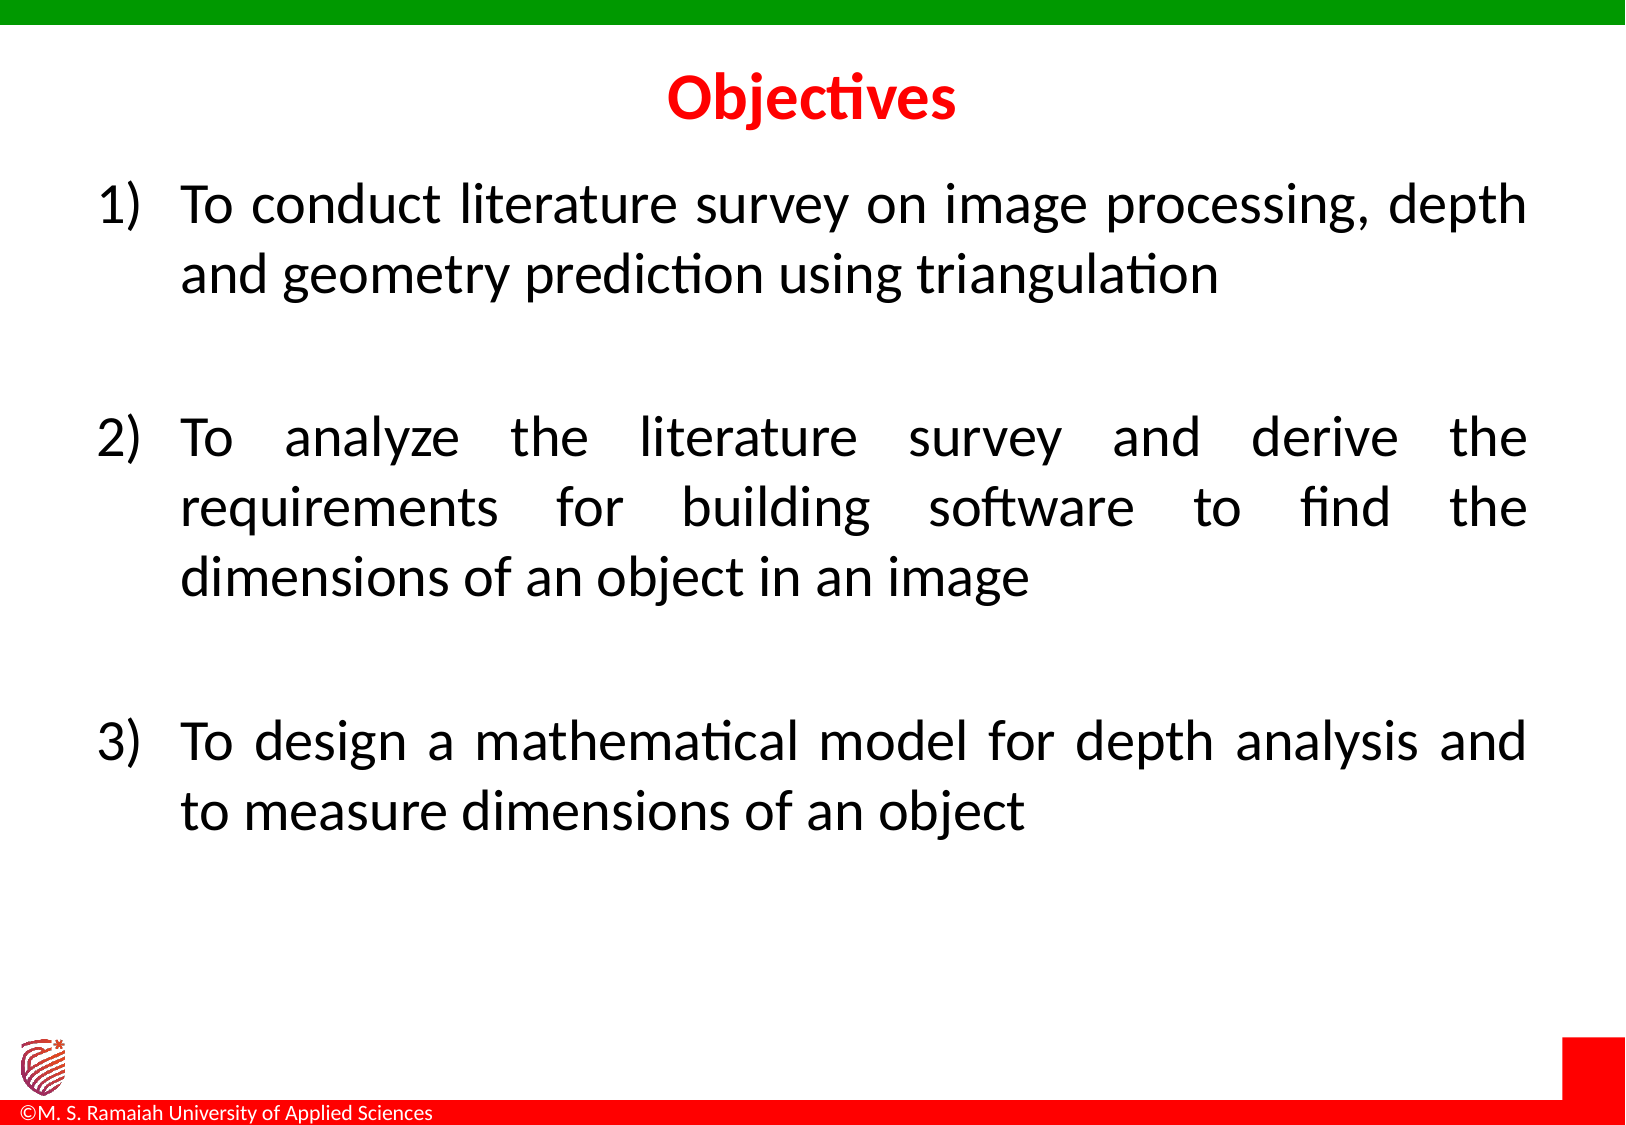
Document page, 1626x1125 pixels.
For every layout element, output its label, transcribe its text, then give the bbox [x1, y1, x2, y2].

list To conduct literature survey on image processing, depth and geometry prediction using triangulation To analyze the literature survey and derive the requirements for building software to find the dimensions of an object in an image To design a mathematical model for depth analysis and to measure dimensions of an object [81, 157, 1544, 943]
picture [21, 1039, 65, 1096]
title Objectives [81, 45, 1544, 149]
